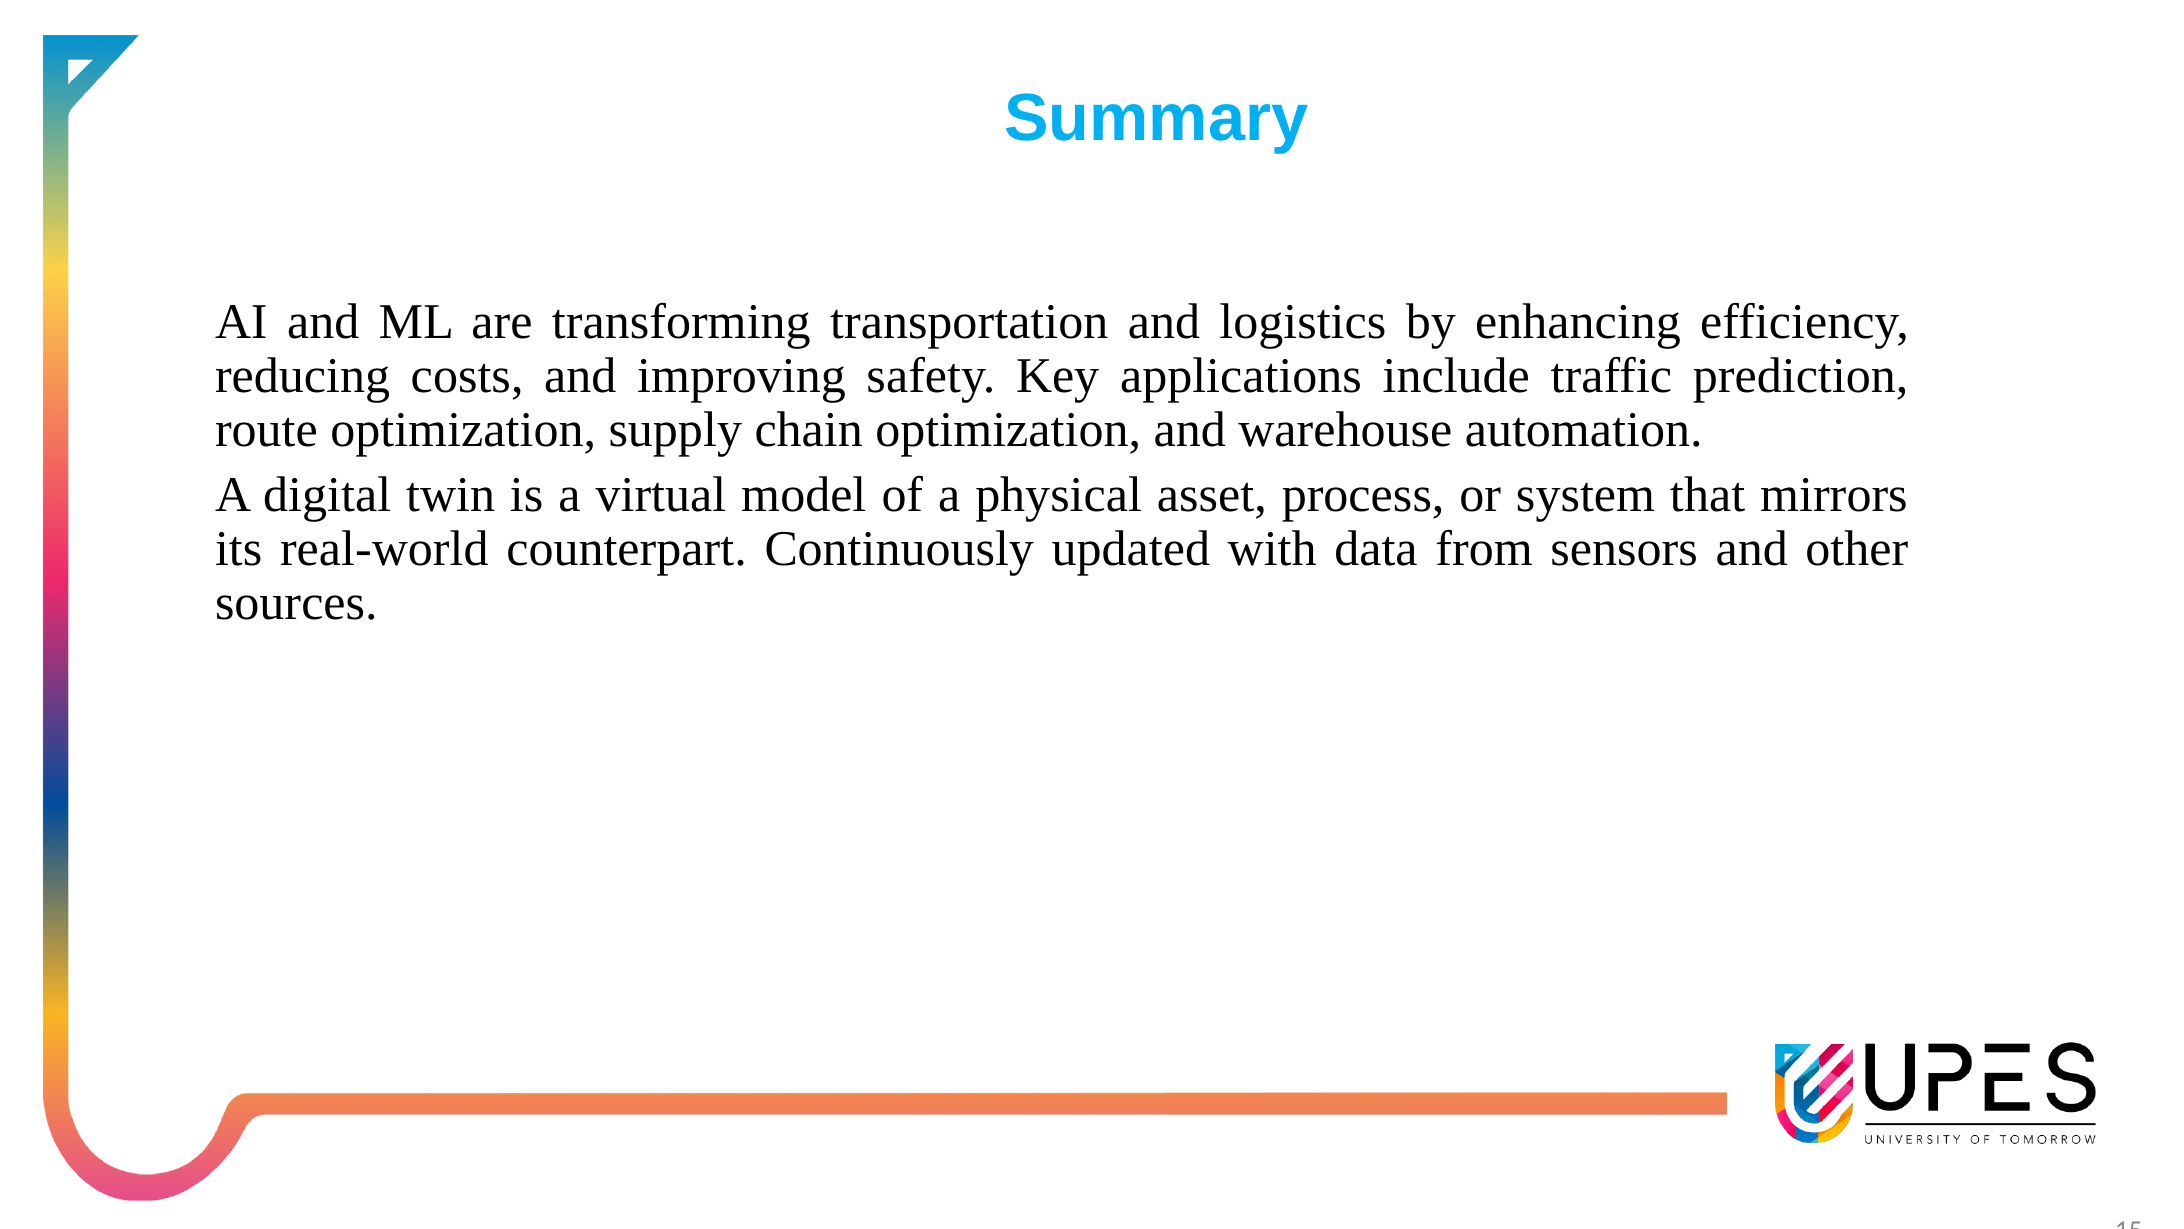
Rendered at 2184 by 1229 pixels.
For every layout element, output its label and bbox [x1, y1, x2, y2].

list [0, 0, 2184, 1229]
